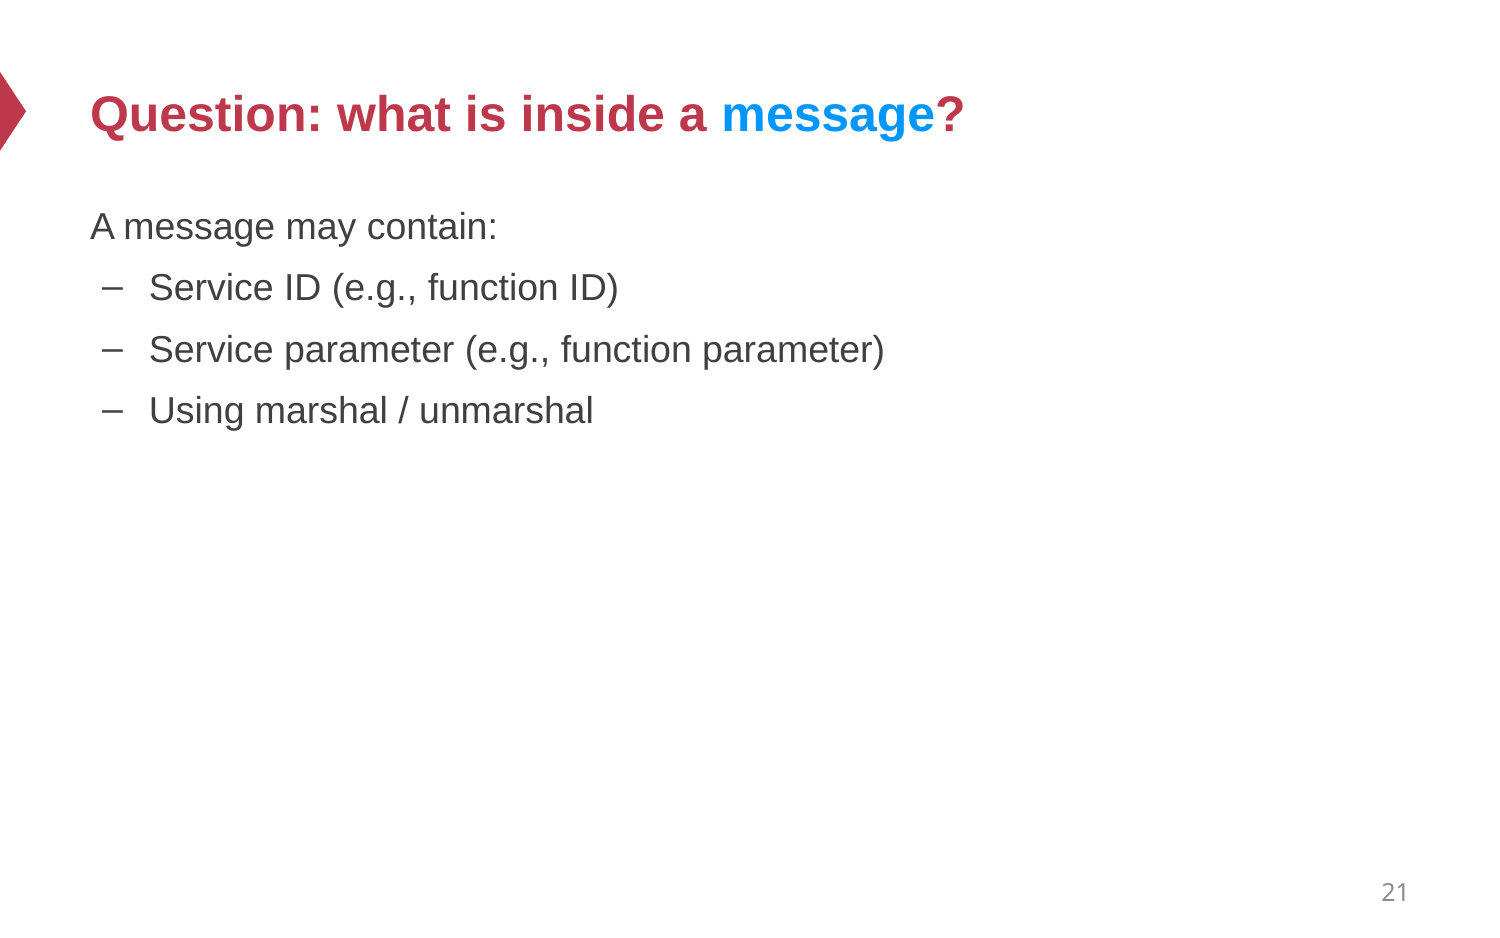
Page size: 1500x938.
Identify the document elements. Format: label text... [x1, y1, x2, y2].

title Question: what is inside a message? [75, 37, 1425, 185]
slide_number 21 [1074, 868, 1425, 919]
list A message may contain: Service ID (e.g., function ID) Service parameter (e.g., function parameter) Using marshal / unmarshal [75, 185, 1425, 804]
